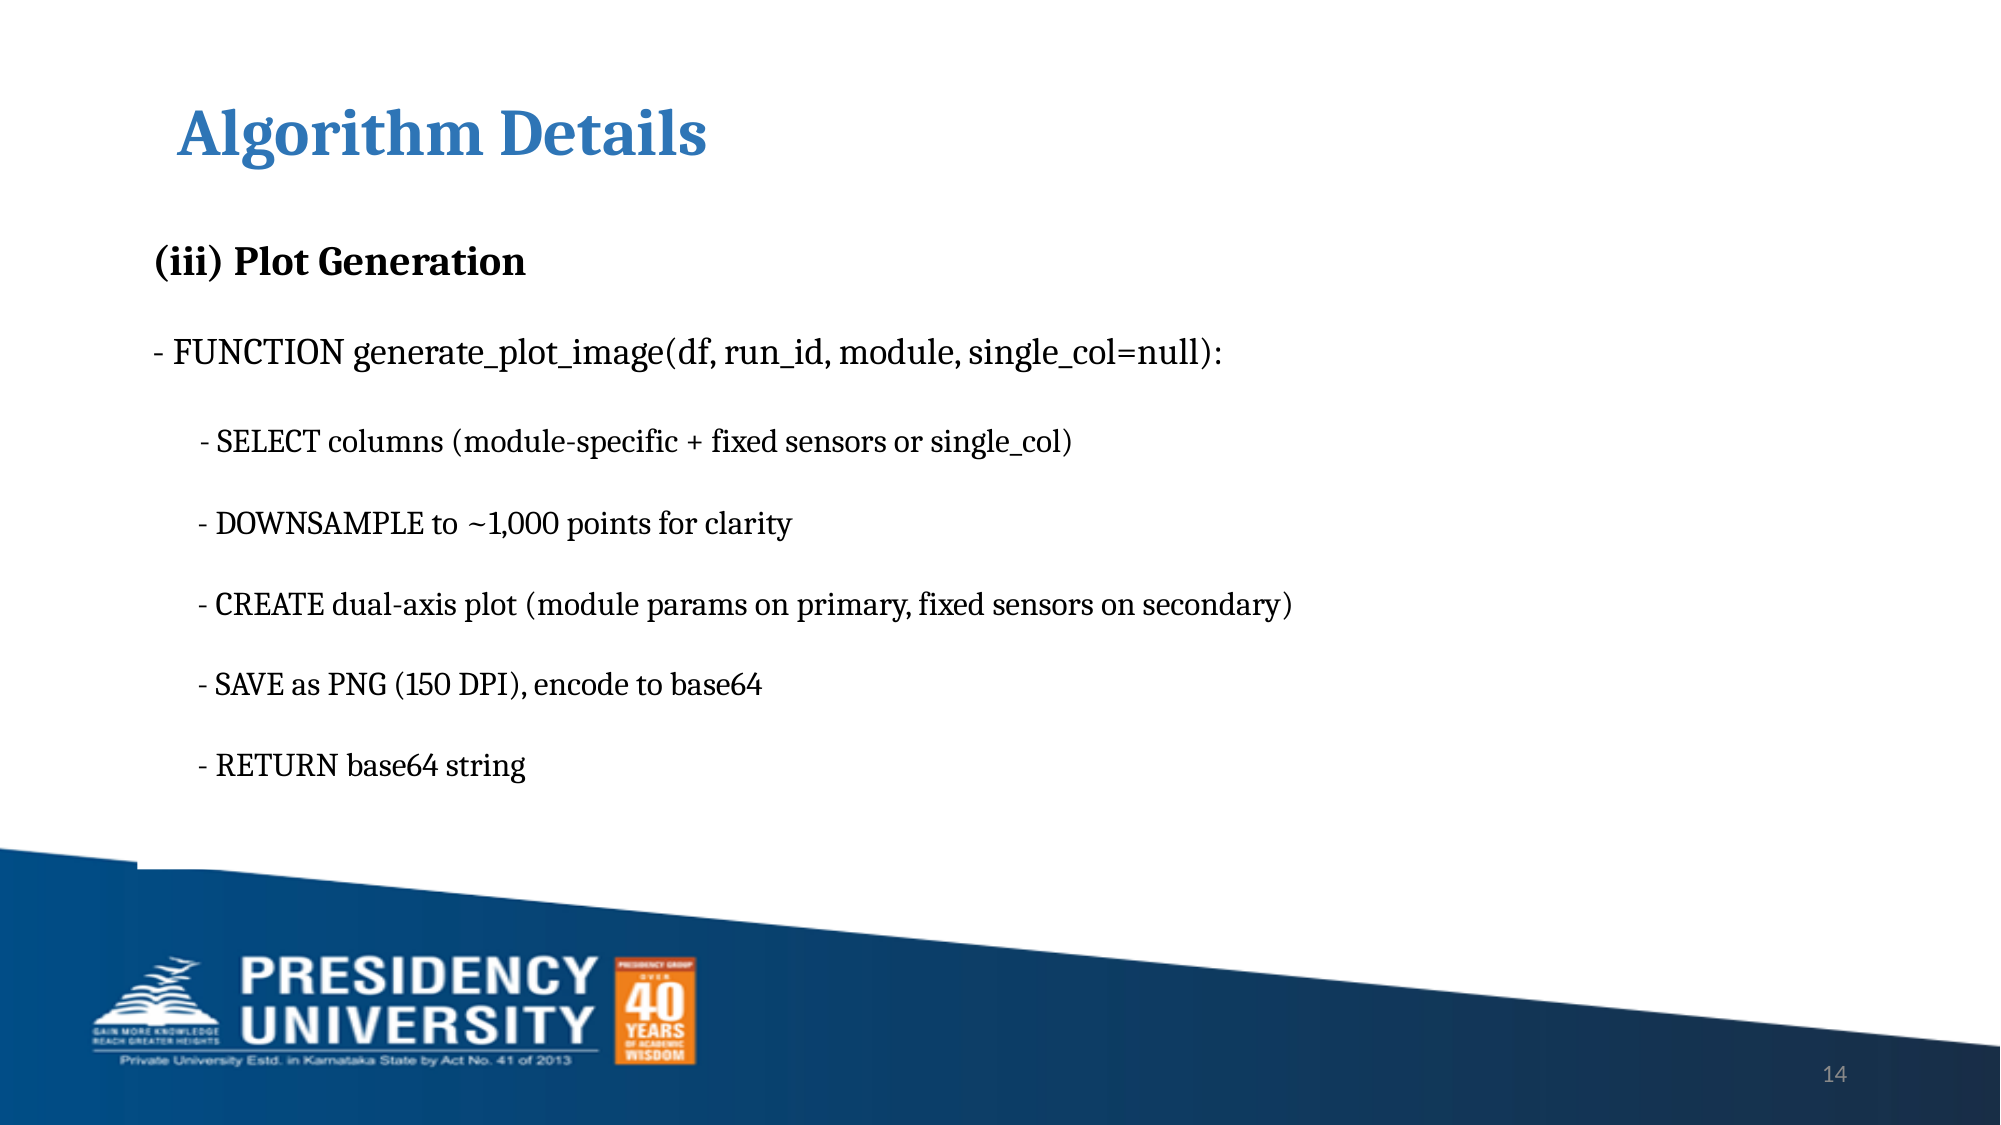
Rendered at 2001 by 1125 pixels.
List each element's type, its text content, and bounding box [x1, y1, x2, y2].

slide_number 14 [1412, 1042, 1863, 1103]
list (iii) Plot Generation - FUNCTION generate_plot_image(df, run_id, module, single_col=null): - SELECT columns (module-specific + fixed sensors or single_col) - DOWNSAMPLE to ~1,000 points for clarity - CREATE dual-axis plot (module params on primary, fixed sensors on secondary) - SAVE as PNG (150 DPI), encode to base64 - RETURN base64 string [137, 201, 1863, 870]
title Algorithm Details [137, 61, 1863, 197]
picture [0, 845, 2000, 1125]
